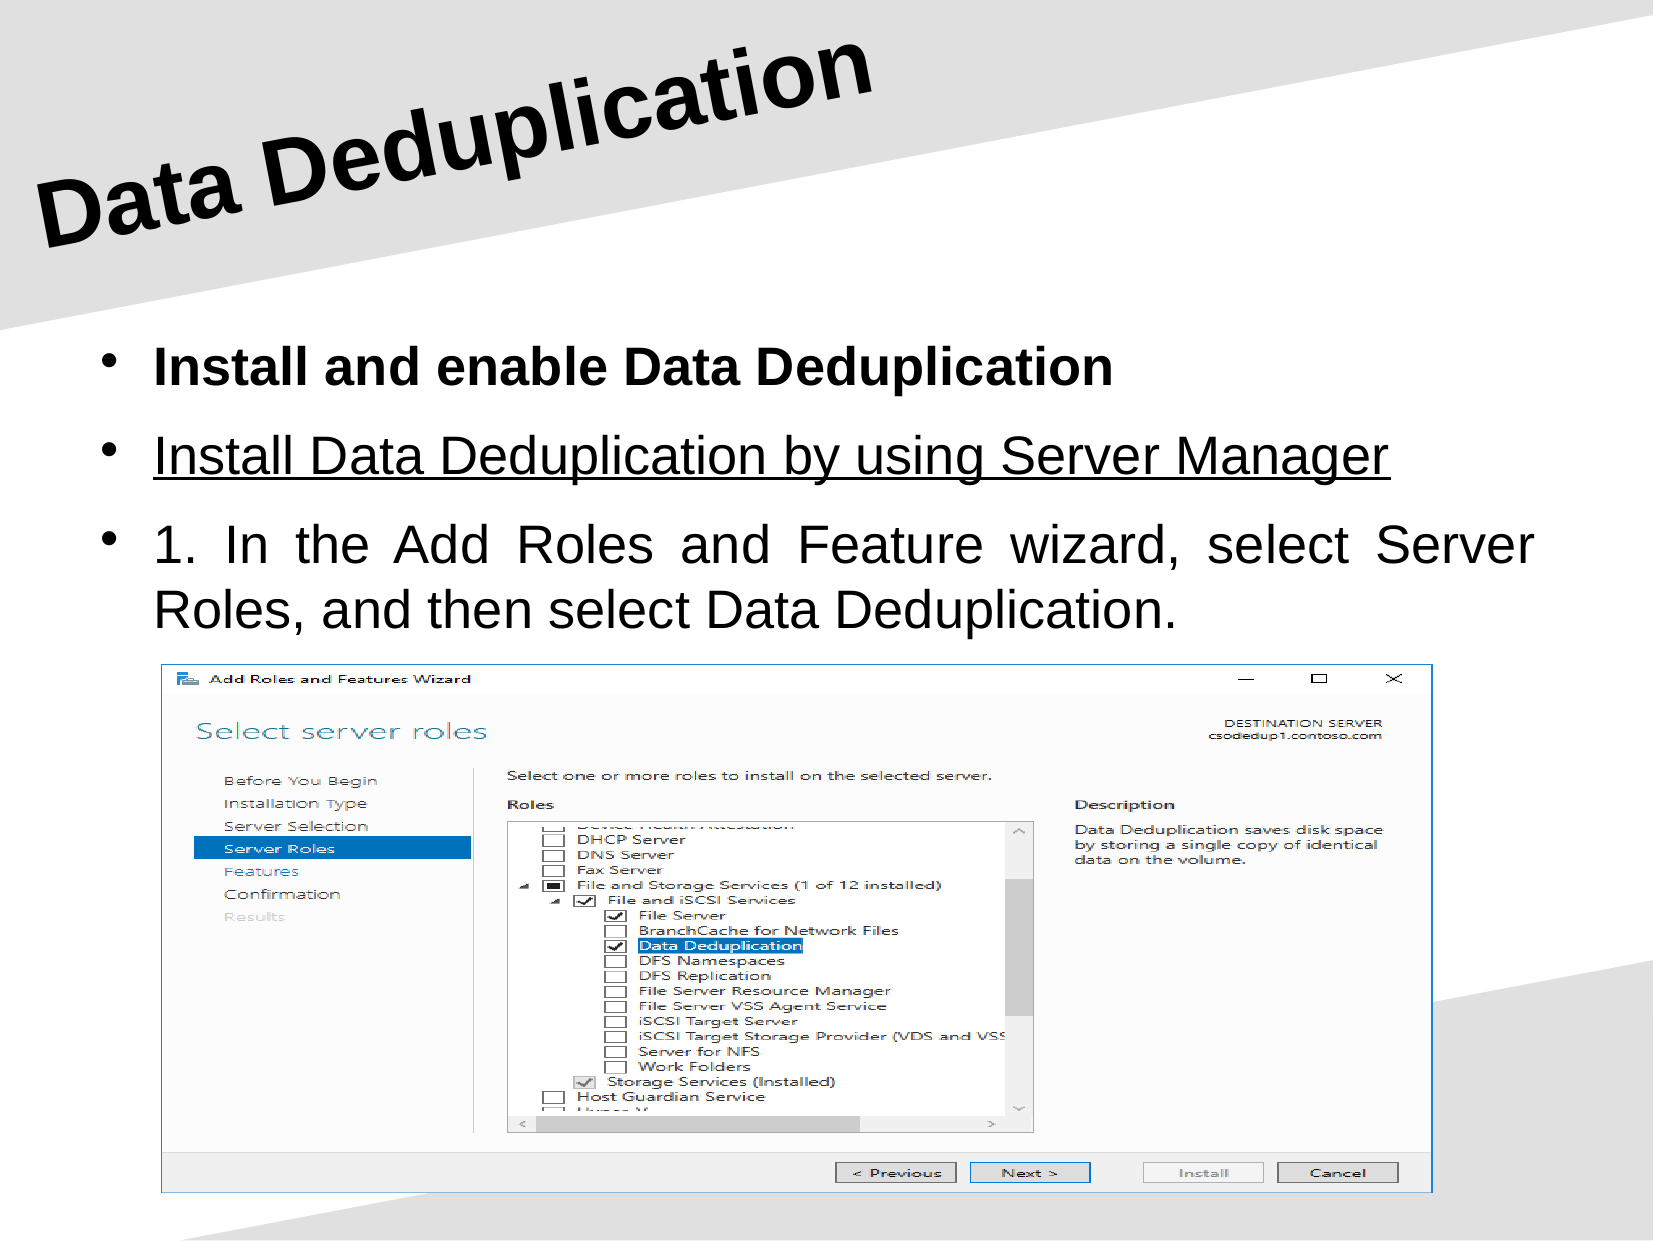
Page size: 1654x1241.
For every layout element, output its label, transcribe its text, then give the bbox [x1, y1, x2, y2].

picture [161, 664, 1433, 1194]
text_box Data Deduplication [16, 0, 1518, 315]
text_box Install and enable Data Deduplication Install Data Deduplication by using Server Manager 1. In the Add Roles and Feature wizard, select Server Roles, and then select Data Deduplication. [82, 331, 1538, 1166]
